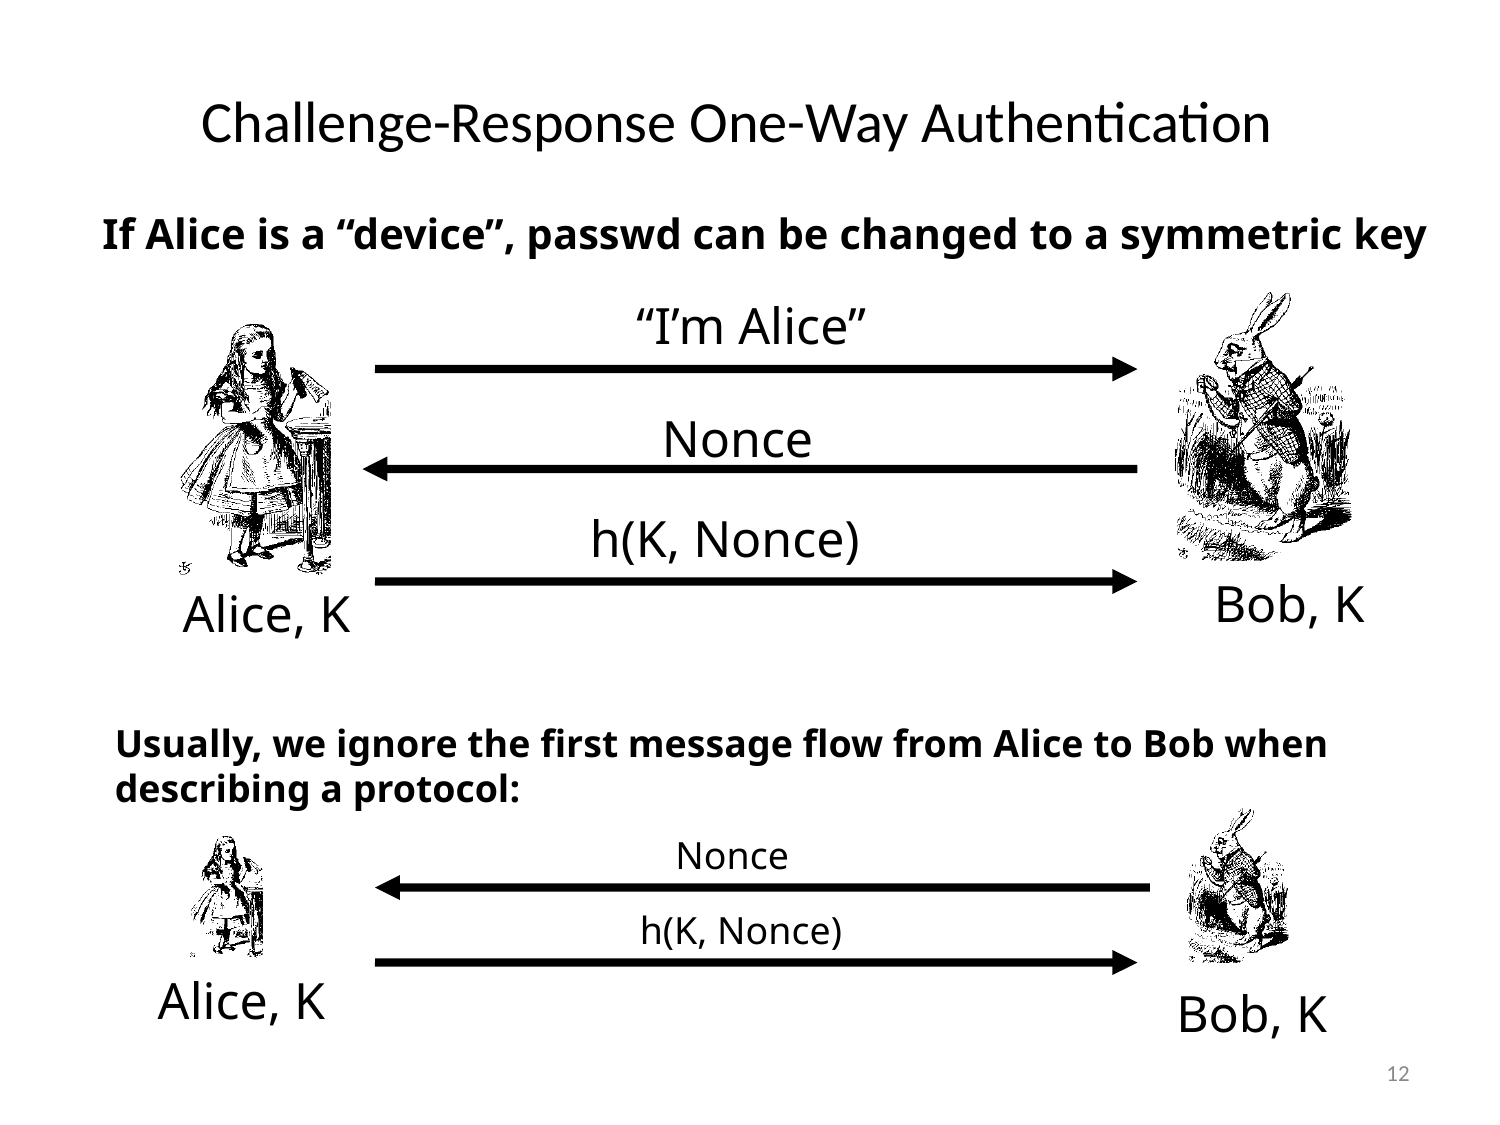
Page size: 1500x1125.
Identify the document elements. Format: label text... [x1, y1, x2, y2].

text_box “I’m Alice” [621, 287, 881, 363]
picture [1187, 805, 1289, 963]
text_box [375, 881, 1150, 894]
title Challenge-Response One-Way Authentication [99, 24, 1375, 200]
text_box Alice, K [168, 574, 366, 650]
text_box [374, 575, 1138, 588]
text_box Nonce [660, 824, 804, 885]
text_box Usually, we ignore the first message flow from Alice to Bob when describing a protocol: [99, 712, 1475, 818]
text_box [362, 462, 647, 476]
text_box If Alice is a “device”, passwd can be changed to a symmetric key [87, 200, 1463, 265]
picture [187, 830, 263, 960]
text_box Bob, K [1161, 974, 1342, 1042]
text_box h(K, Nonce) [574, 499, 875, 575]
text_box [374, 362, 1138, 376]
text_box Bob, K [1198, 565, 1380, 640]
slide_number 12 [1074, 1042, 1425, 1103]
text_box Alice, K [142, 962, 341, 1038]
picture [174, 312, 331, 580]
picture [1174, 287, 1352, 561]
text_box Nonce [647, 399, 829, 475]
text_box [374, 956, 1138, 969]
text_box h(K, Nonce) [624, 899, 858, 960]
